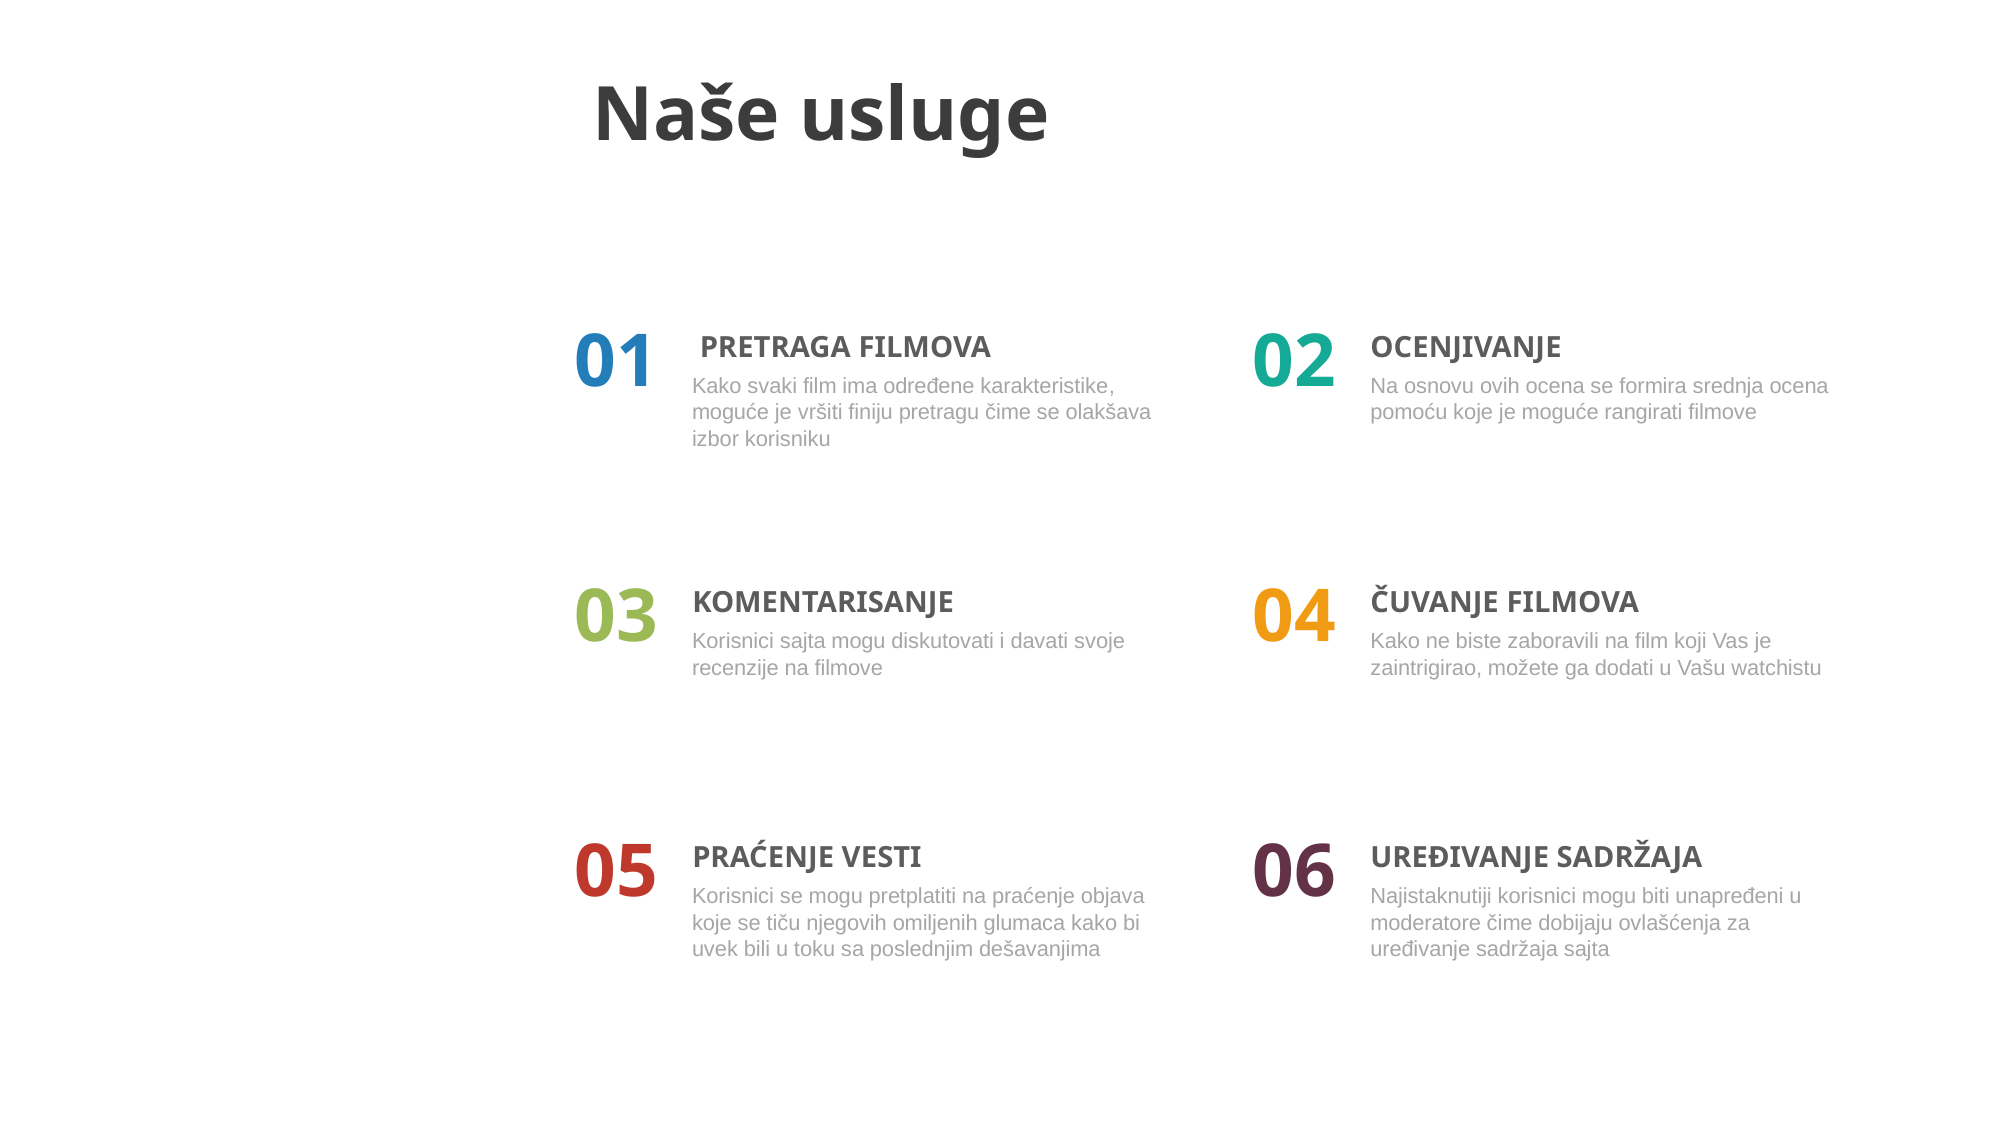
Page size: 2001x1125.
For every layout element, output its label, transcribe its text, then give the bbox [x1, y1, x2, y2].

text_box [512, 305, 1169, 460]
text_box Naše usluge [577, 80, 1513, 163]
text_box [1191, 815, 1847, 970]
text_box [512, 560, 1169, 688]
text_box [512, 815, 1169, 970]
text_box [1191, 560, 1847, 688]
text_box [1191, 305, 1847, 433]
